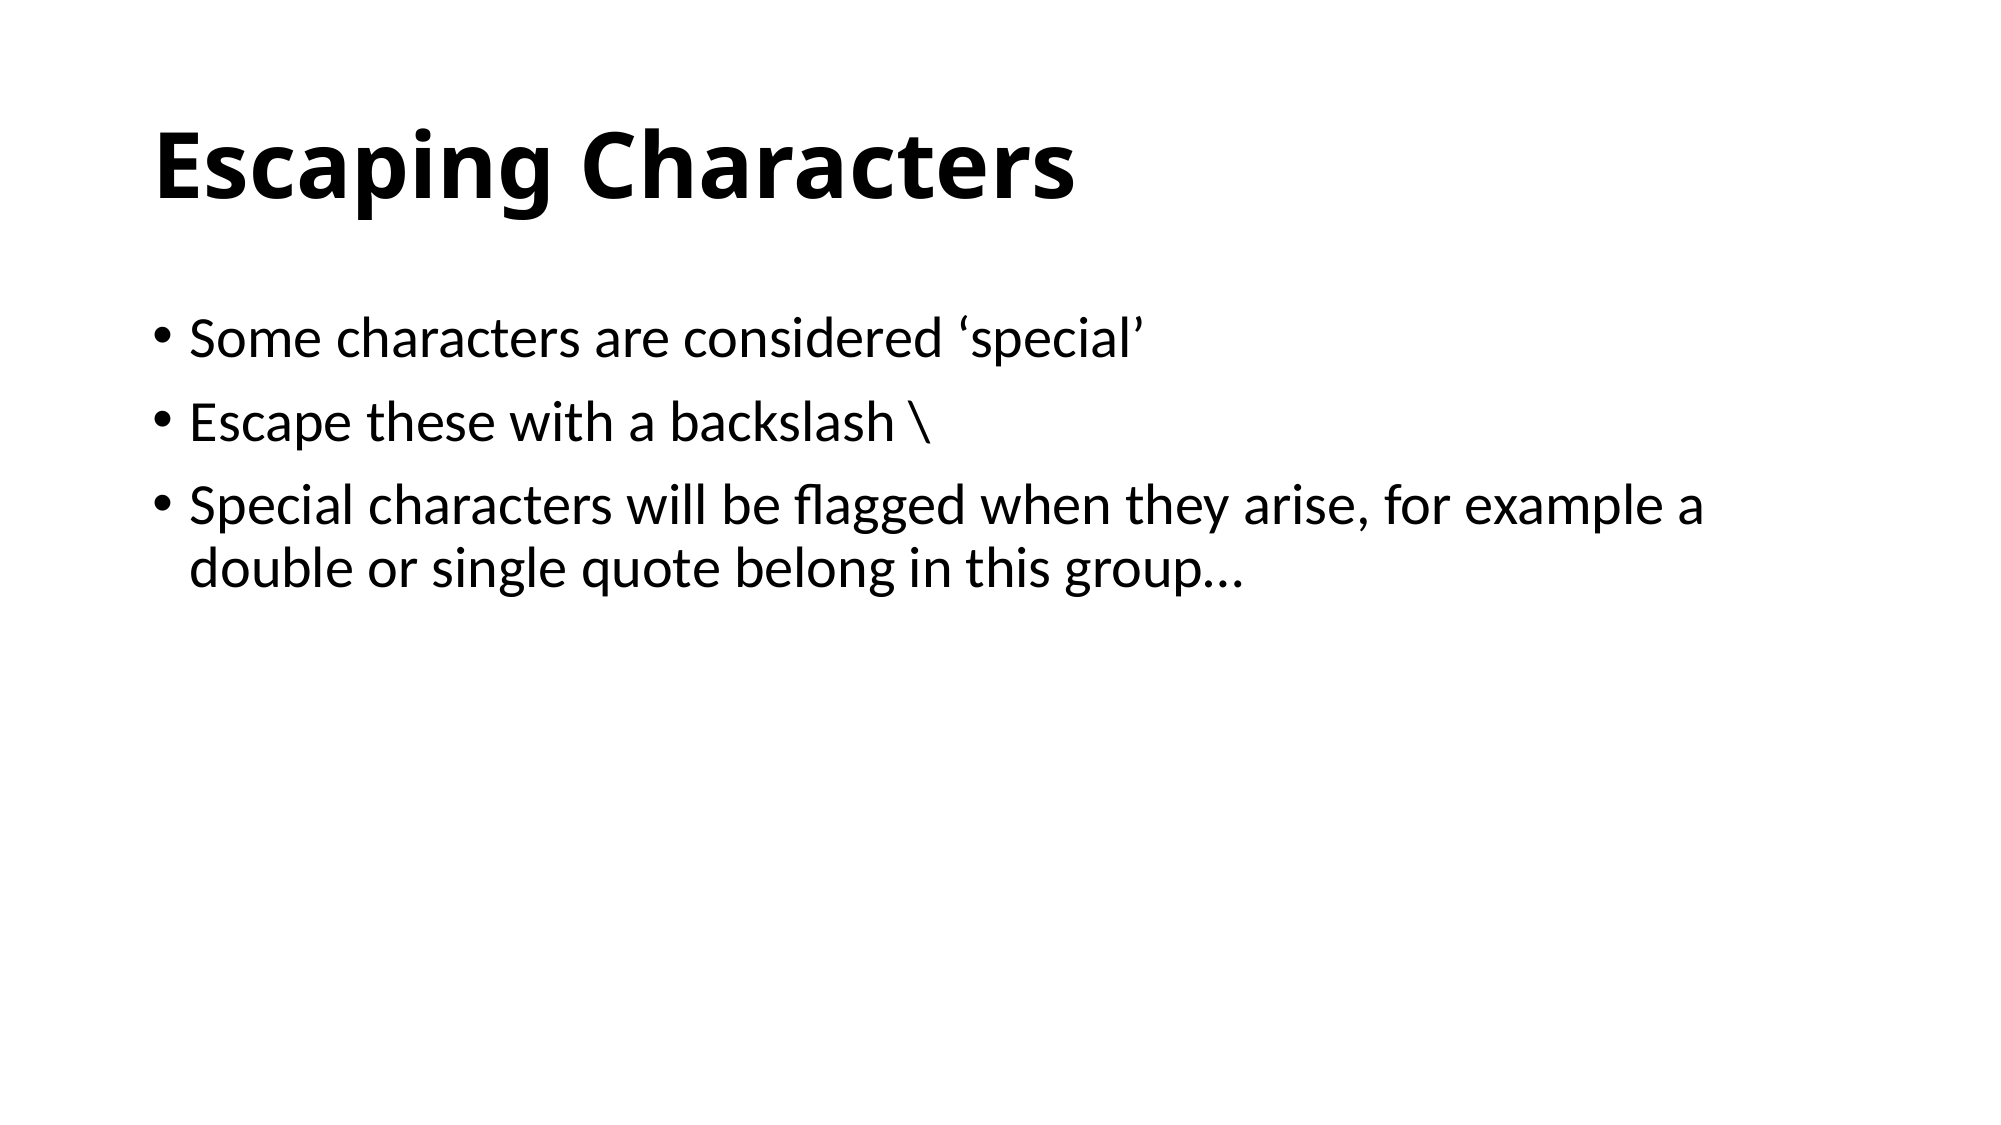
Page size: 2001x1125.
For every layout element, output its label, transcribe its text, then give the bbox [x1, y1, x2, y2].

title Escaping Characters [137, 59, 1863, 278]
list Some characters are considered ‘special’ Escape these with a backslash \ Special characters will be flagged when they arise, for example a double or single quote belong in this group… [137, 299, 1863, 1014]
